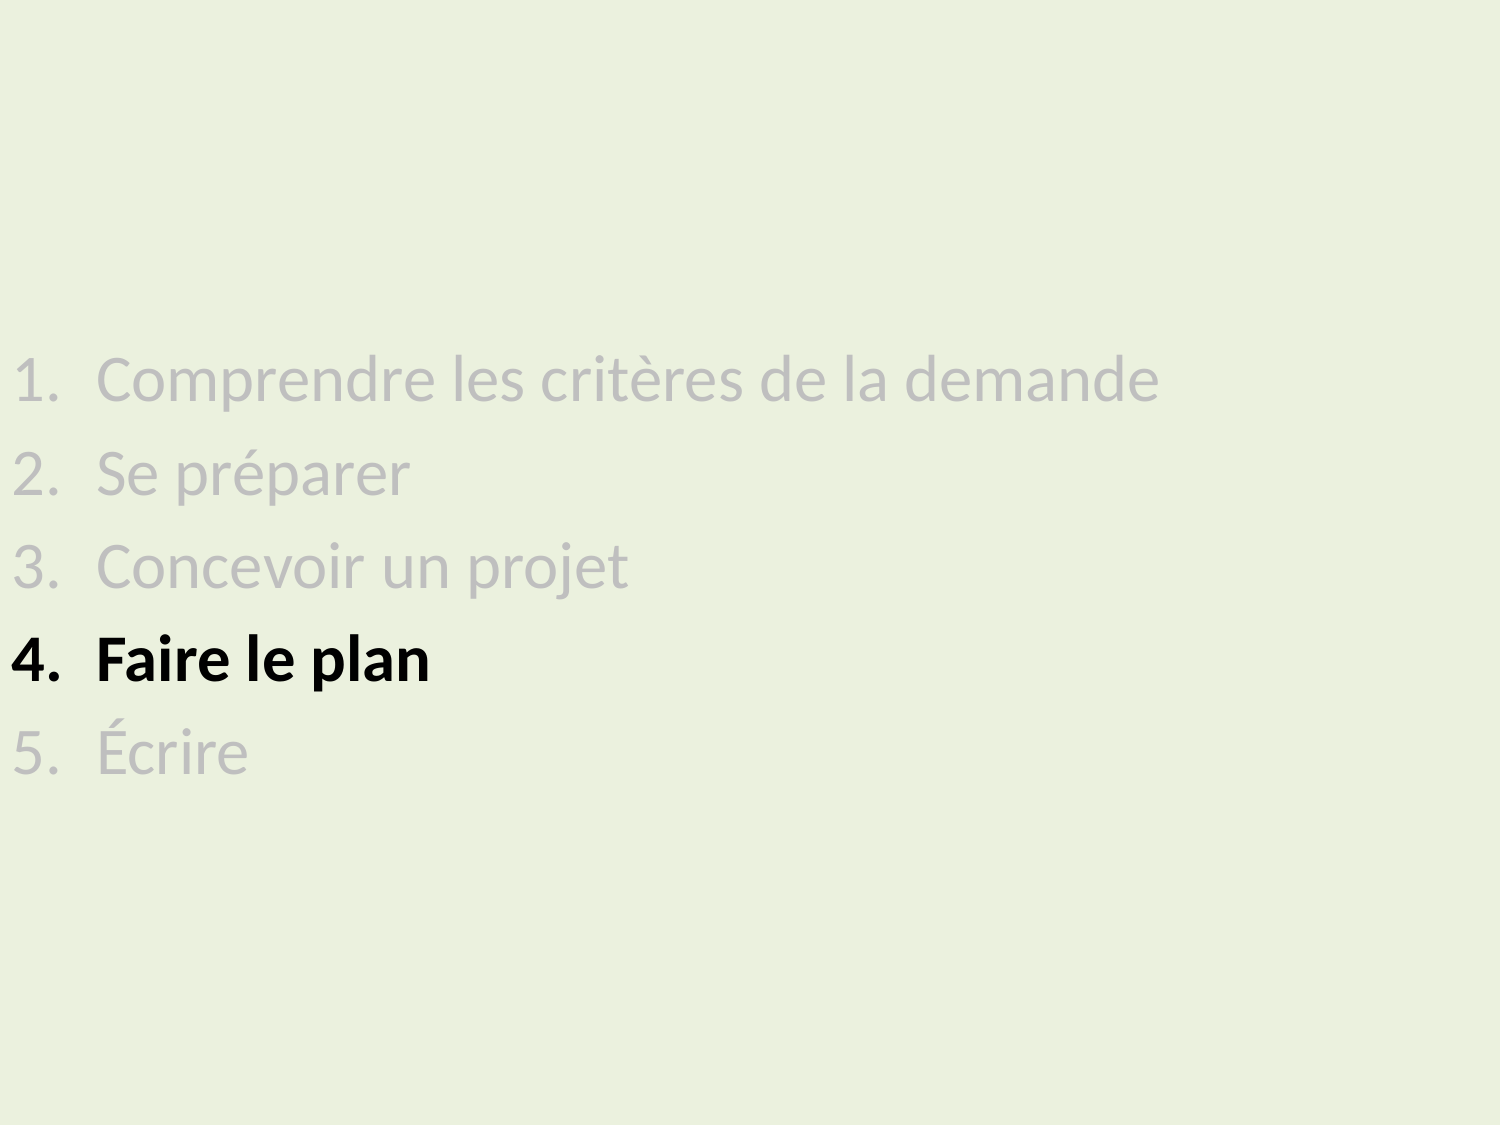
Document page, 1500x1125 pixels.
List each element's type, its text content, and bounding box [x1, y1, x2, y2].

list Comprendre les critères de la demande Se préparer Concevoir un projet Faire le plan Écrire [0, 327, 1500, 1070]
